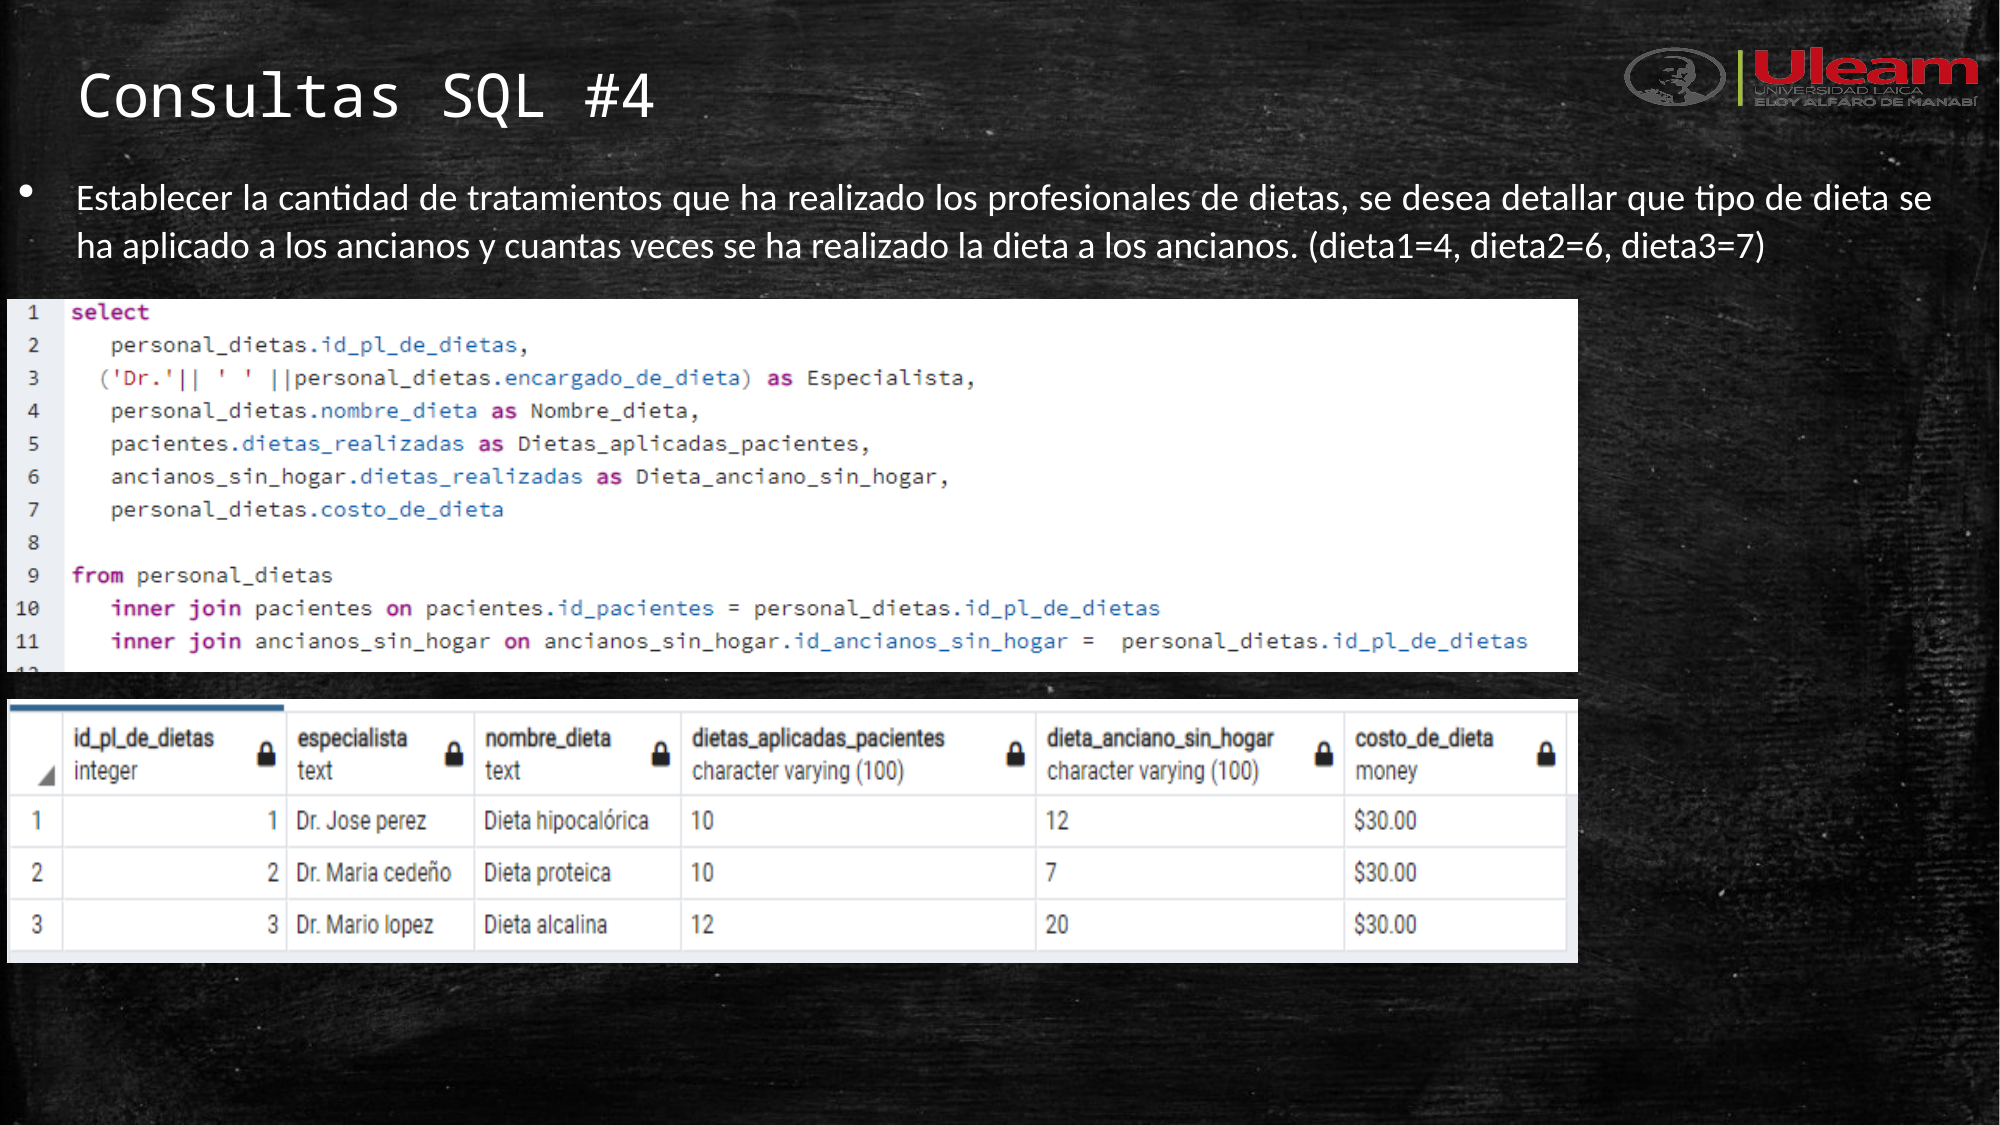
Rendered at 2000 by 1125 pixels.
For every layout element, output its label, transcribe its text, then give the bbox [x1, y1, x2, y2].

text_box Establecer la cantidad de tratamientos que ha realizado los profesionales de dietas, se desea detallar que tipo de dieta se ha aplicado a los ancianos y cuantas veces se ha realizado la dieta a los ancianos. (dieta1=4, dieta2=6, dieta3=7) [5, 162, 1950, 274]
picture [1624, 37, 1978, 121]
picture [6, 299, 1578, 672]
text_box Consultas SQL #4 [62, 58, 700, 121]
picture [6, 699, 1578, 963]
